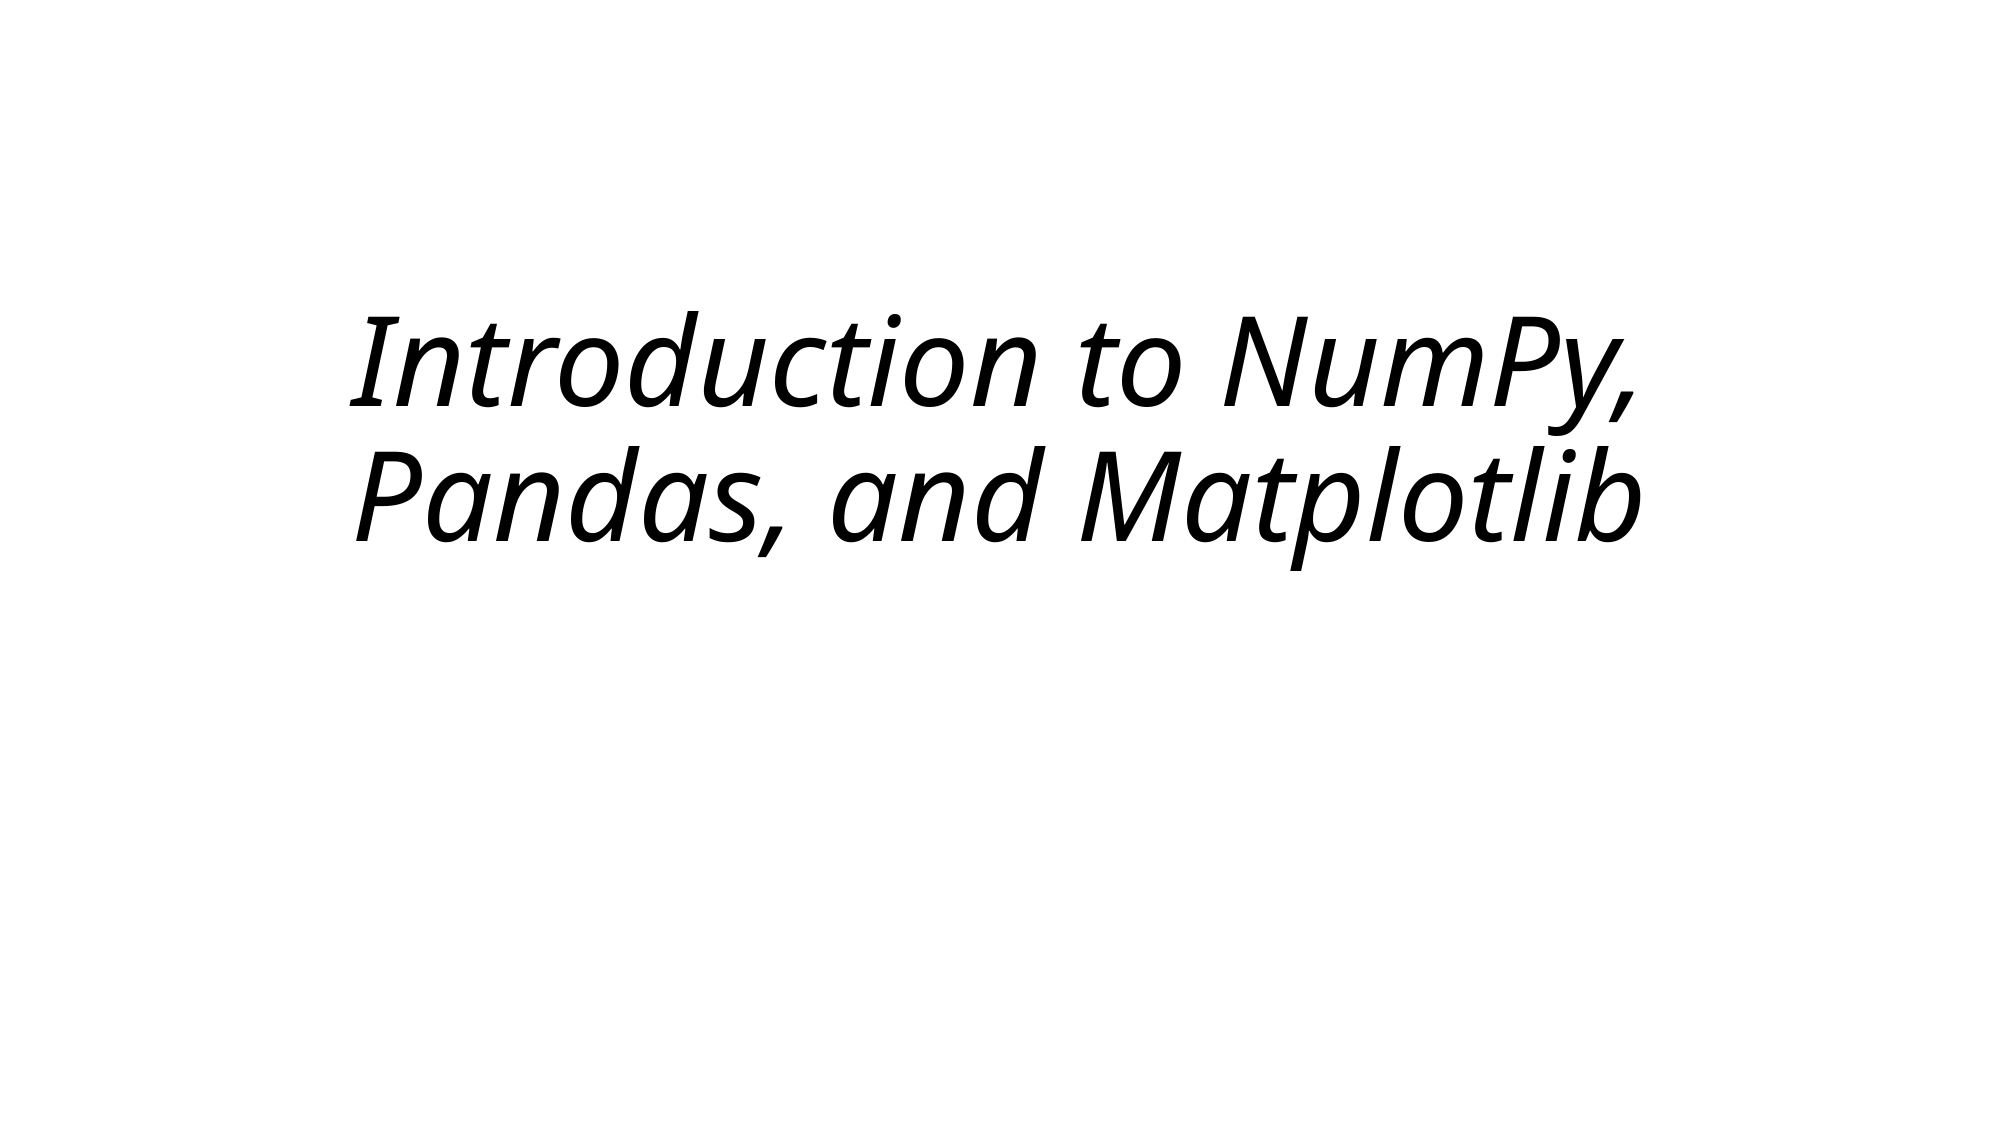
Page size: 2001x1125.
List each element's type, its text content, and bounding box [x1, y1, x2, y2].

title Introduction to NumPy, Pandas, and Matplotlib [249, 184, 1750, 576]
